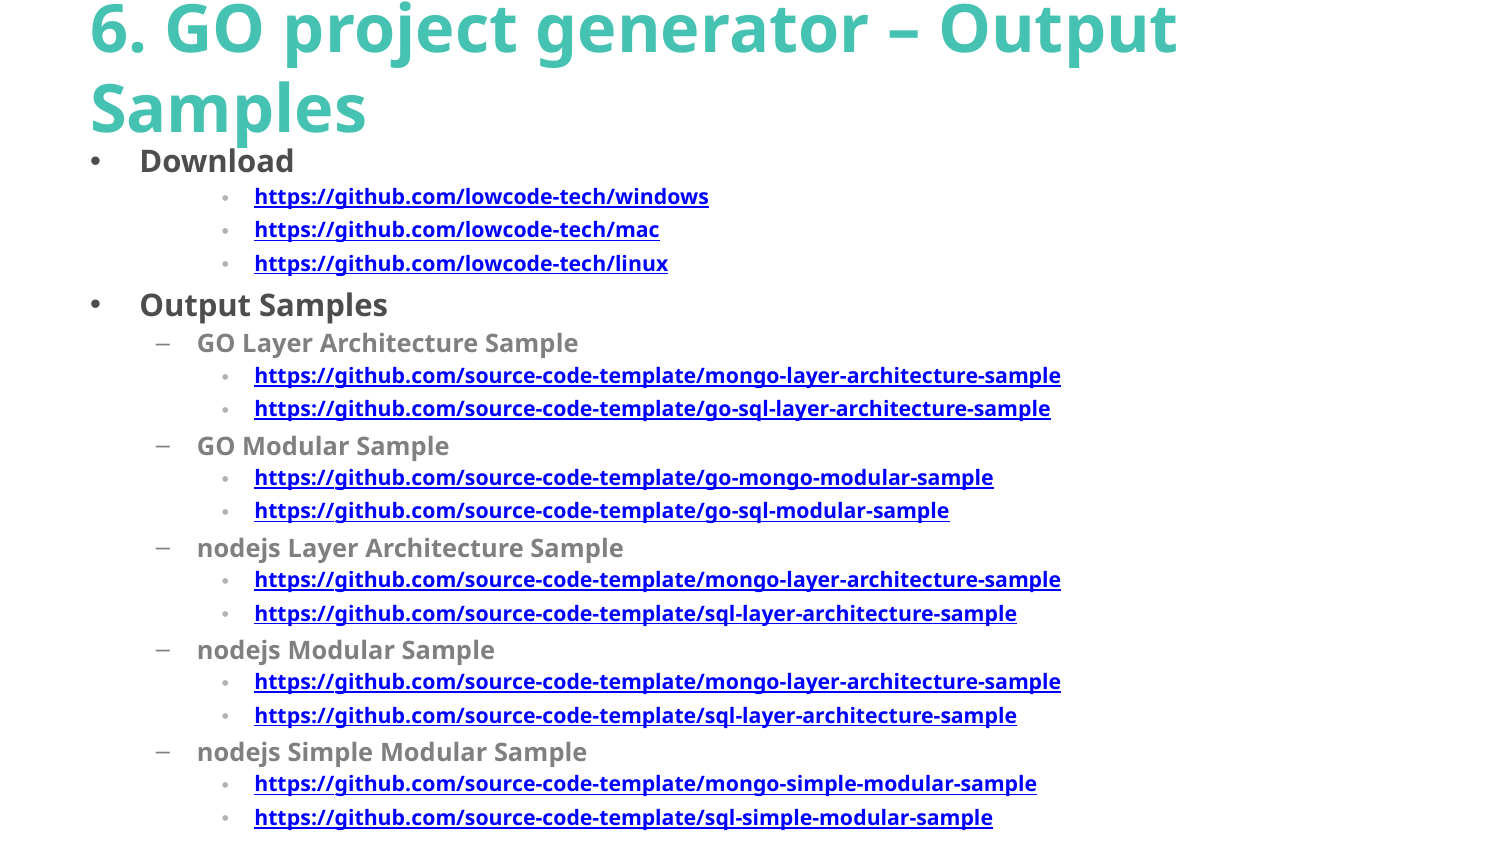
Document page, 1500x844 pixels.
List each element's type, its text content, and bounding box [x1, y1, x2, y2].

list Download https://github.com/lowcode-tech/windows https://github.com/lowcode-tech/mac https://github.com/lowcode-tech/linux Output Samples GO Layer Architecture Sample https://github.com/source-code-template/mongo-layer-architecture-sample https://github.com/source-code-template/go-sql-layer-architecture-sample GO Modular Sample https://github.com/source-code-template/go-mongo-modular-sample https://github.com/source-code-template/go-sql-modular-sample nodejs Layer Architecture Sample https://github.com/source-code-template/mongo-layer-architecture-sample https://github.com/source-code-template/sql-layer-architecture-sample nodejs Modular Sample https://github.com/source-code-template/mongo-layer-architecture-sample https://github.com/source-code-template/sql-layer-architecture-sample nodejs Simple Modular Sample https://github.com/source-code-template/mongo-simple-modular-sample https://github.com/source-code-template/sql-simple-modular-sample [75, 134, 1425, 844]
title 6. GO project generator – Output Samples [75, 33, 1425, 97]
